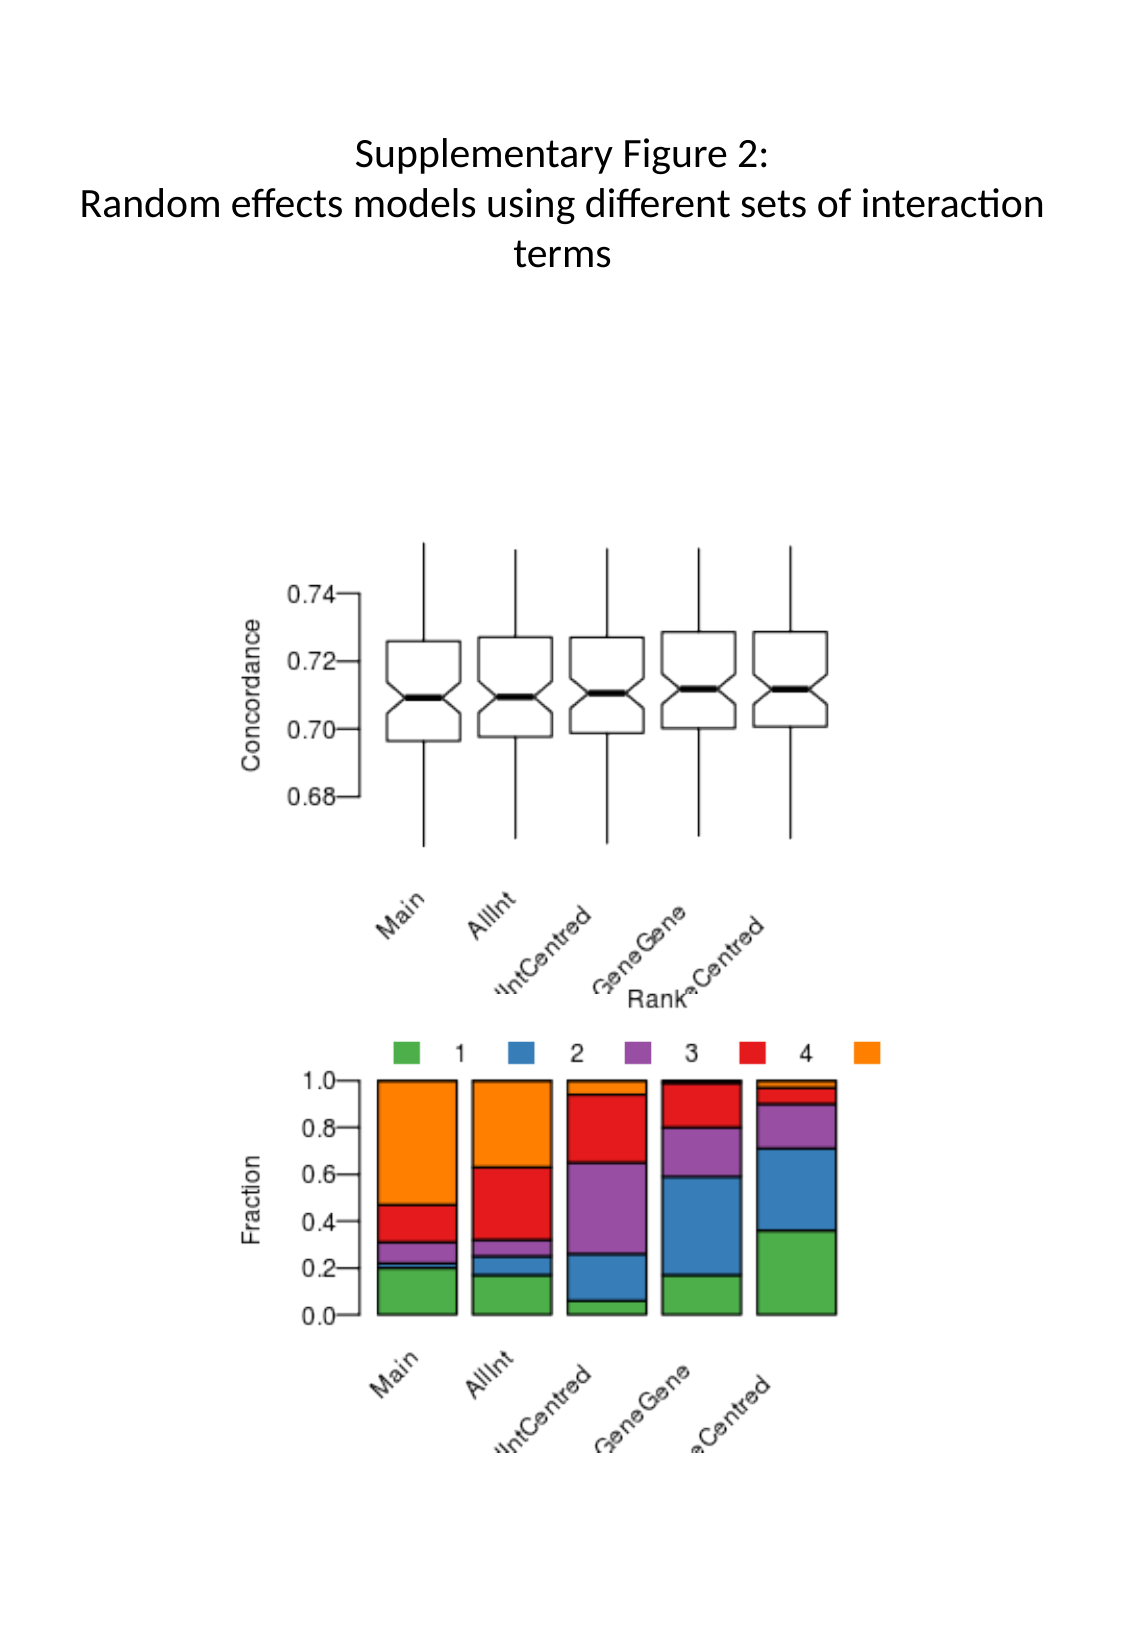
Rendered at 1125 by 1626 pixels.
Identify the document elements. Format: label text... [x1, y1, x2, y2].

picture [224, 487, 901, 1453]
title Supplementary Figure 2: Random effects models using different sets of interaction terms [56, 65, 1069, 336]
